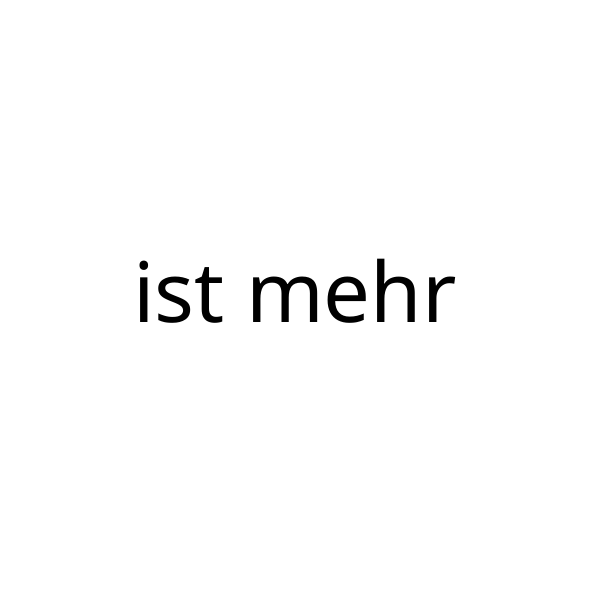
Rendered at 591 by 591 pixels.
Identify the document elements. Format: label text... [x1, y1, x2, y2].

title ist mehr [0, 0, 591, 591]
